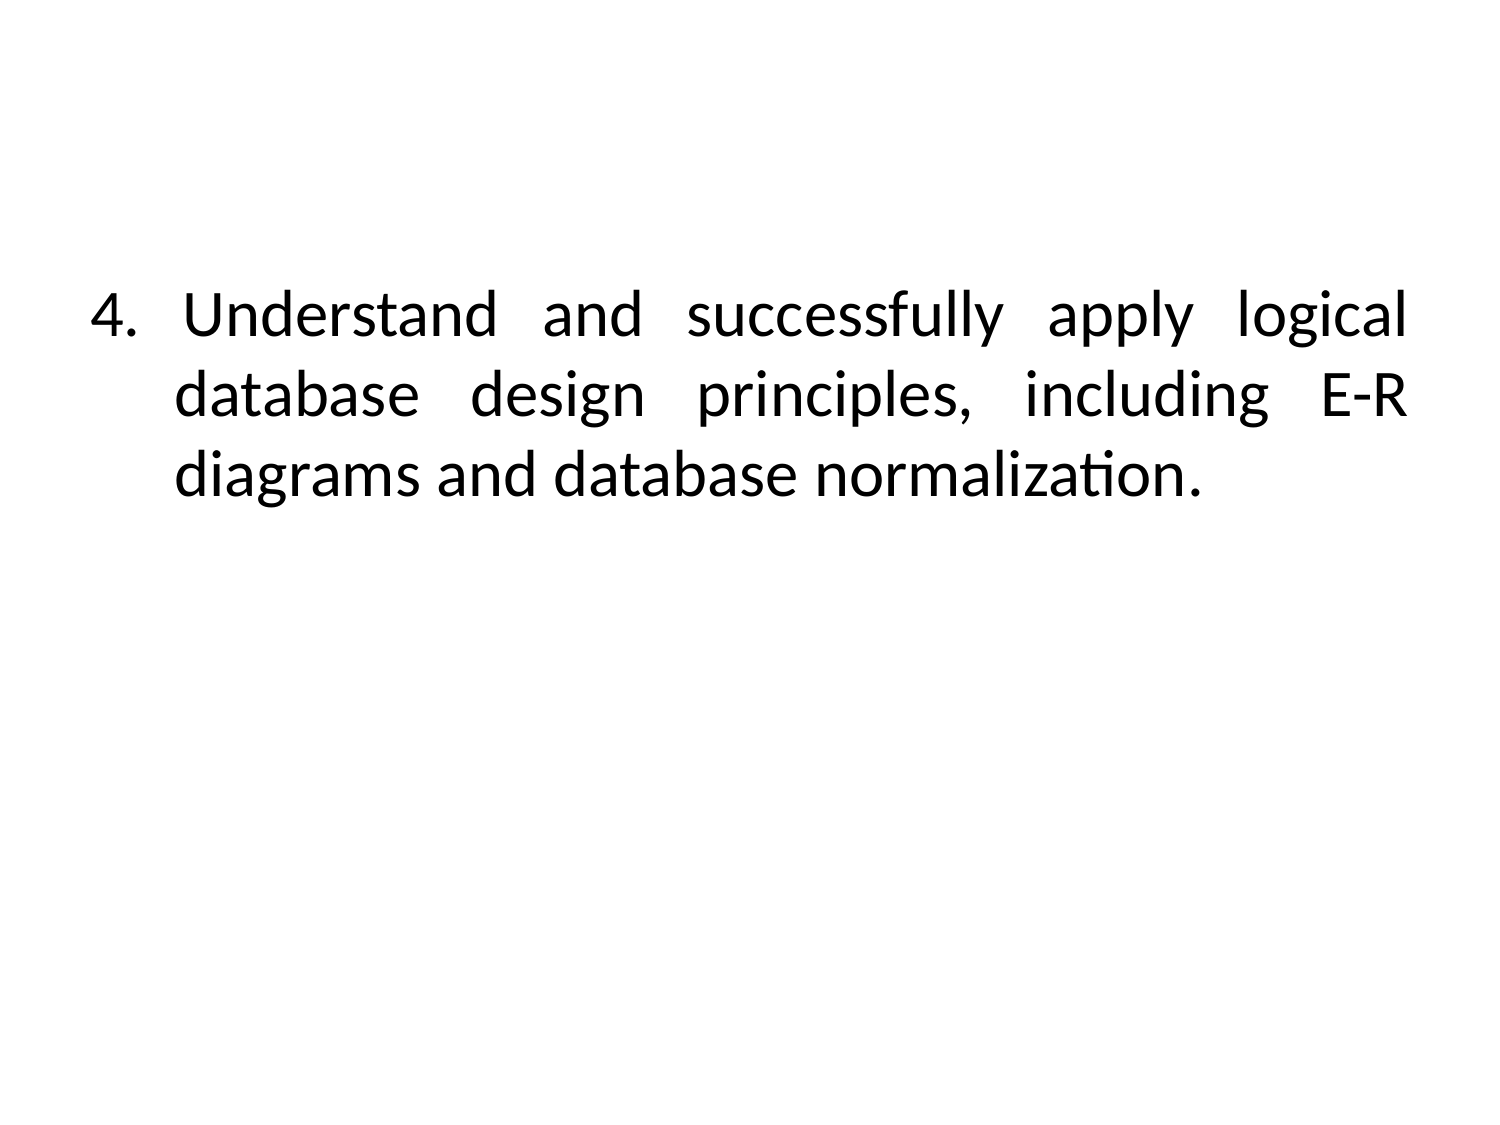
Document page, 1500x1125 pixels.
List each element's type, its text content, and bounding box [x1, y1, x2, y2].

list 4. Understand and successfully apply logical database design principles, including E-R diagrams and database normalization. [75, 262, 1425, 1005]
